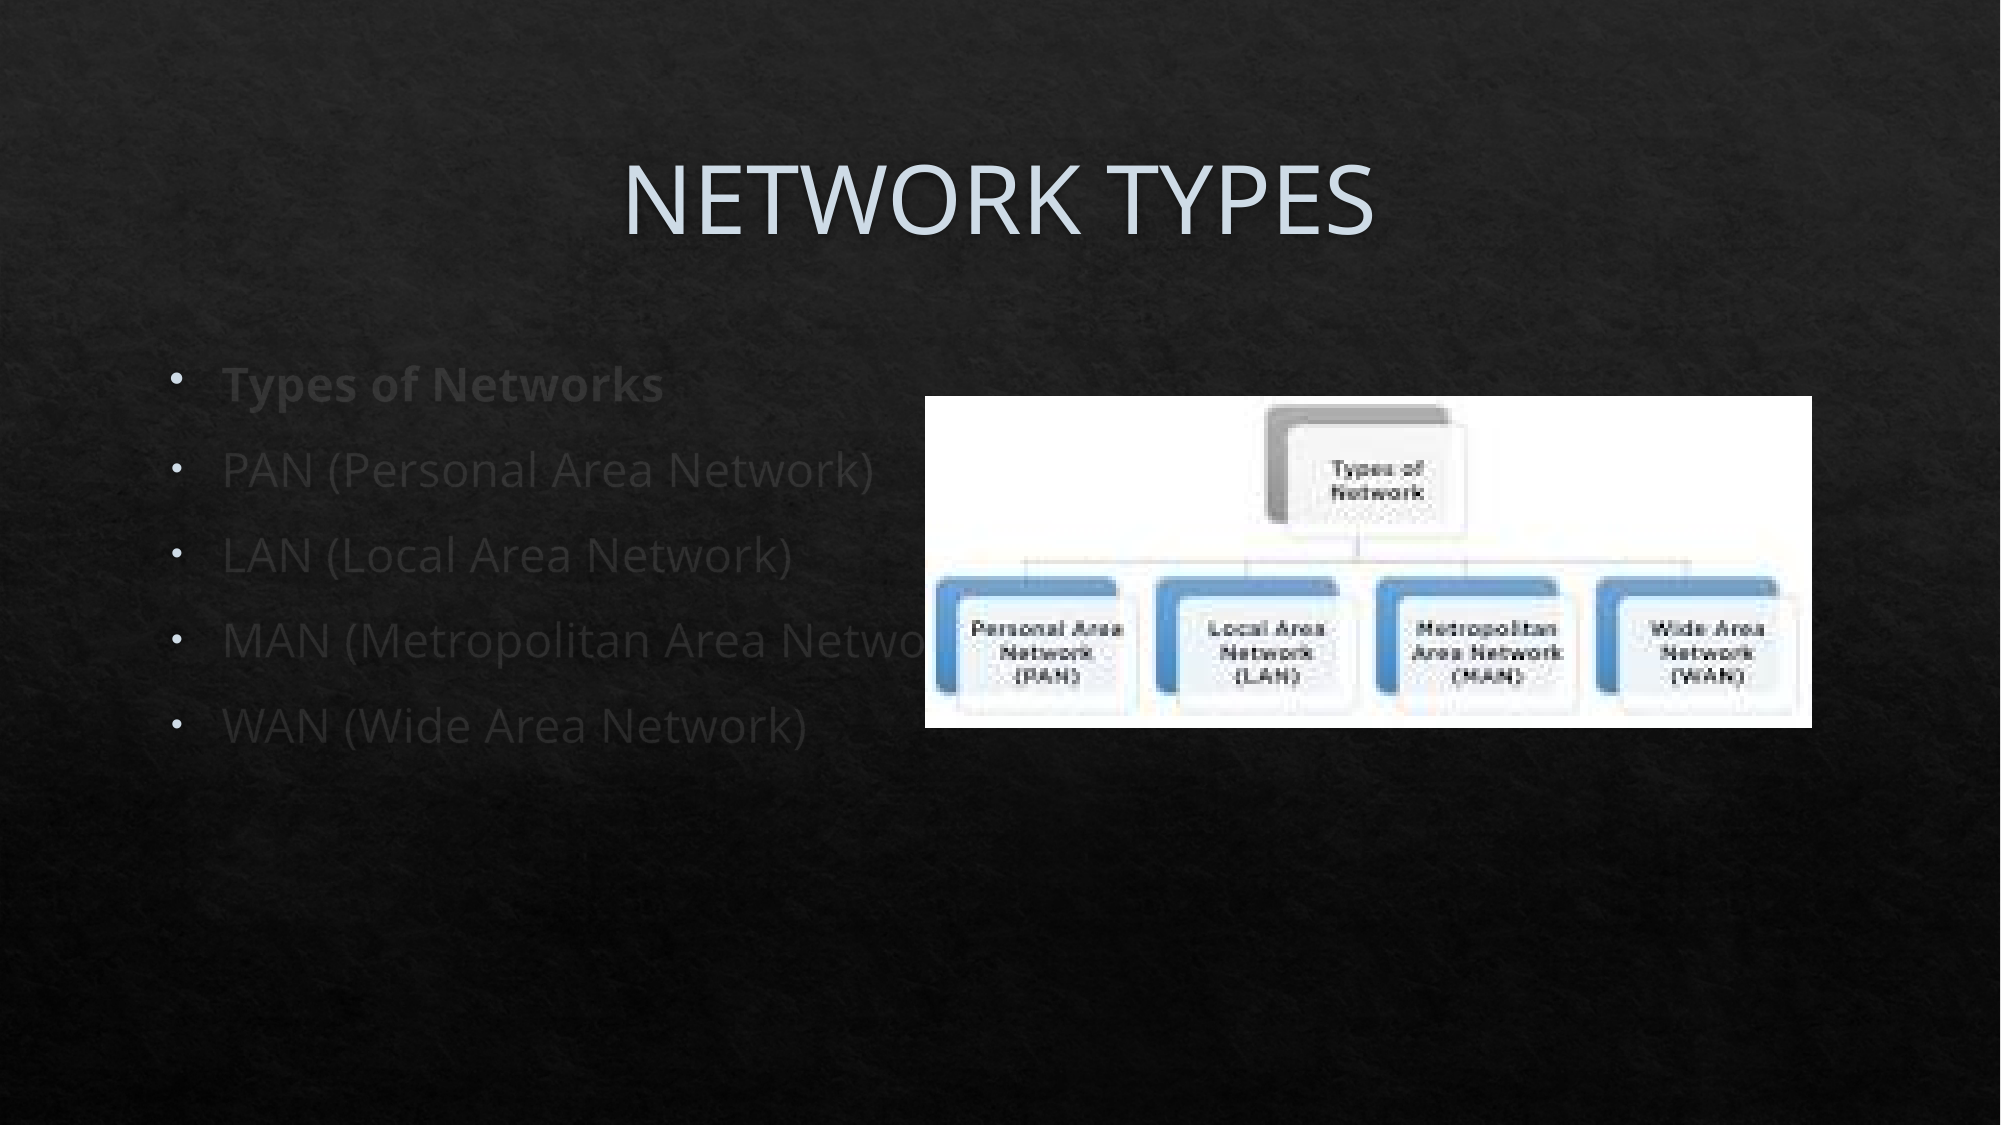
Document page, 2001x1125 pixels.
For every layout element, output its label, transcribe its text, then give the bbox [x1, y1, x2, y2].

picture [925, 396, 1812, 729]
list Types of Networks PAN (Personal Area Network) LAN (Local Area Network) MAN (Metropolitan Area Network) WAN (Wide Area Network) [149, 340, 1849, 950]
title NETWORK TYPES [149, 99, 1849, 307]
